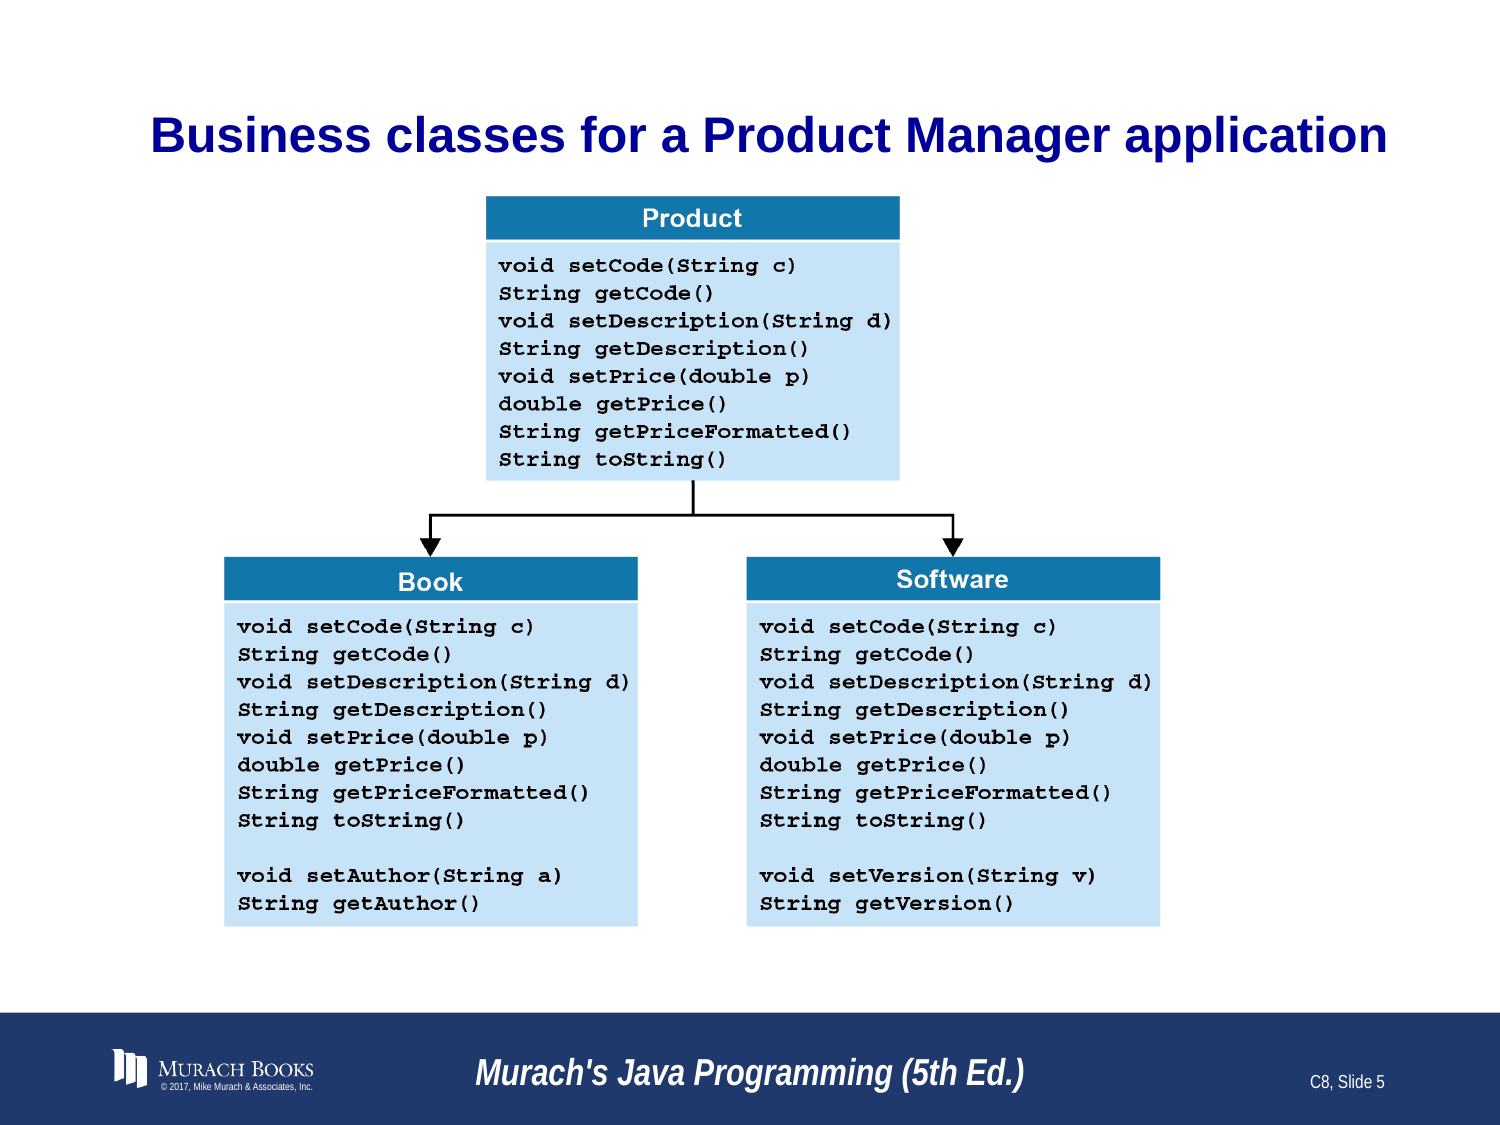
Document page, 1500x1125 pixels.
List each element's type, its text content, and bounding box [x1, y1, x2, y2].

picture [221, 193, 1163, 930]
footer © 2017, Mike Murach & Associates, Inc. [12, 1025, 463, 1100]
slide_number Murach's Java Programming (5th Ed.) [463, 1025, 1050, 1100]
slide_number C8, Slide 5 [1087, 1025, 1400, 1100]
title Business classes for a Product Manager application [150, 72, 1438, 194]
